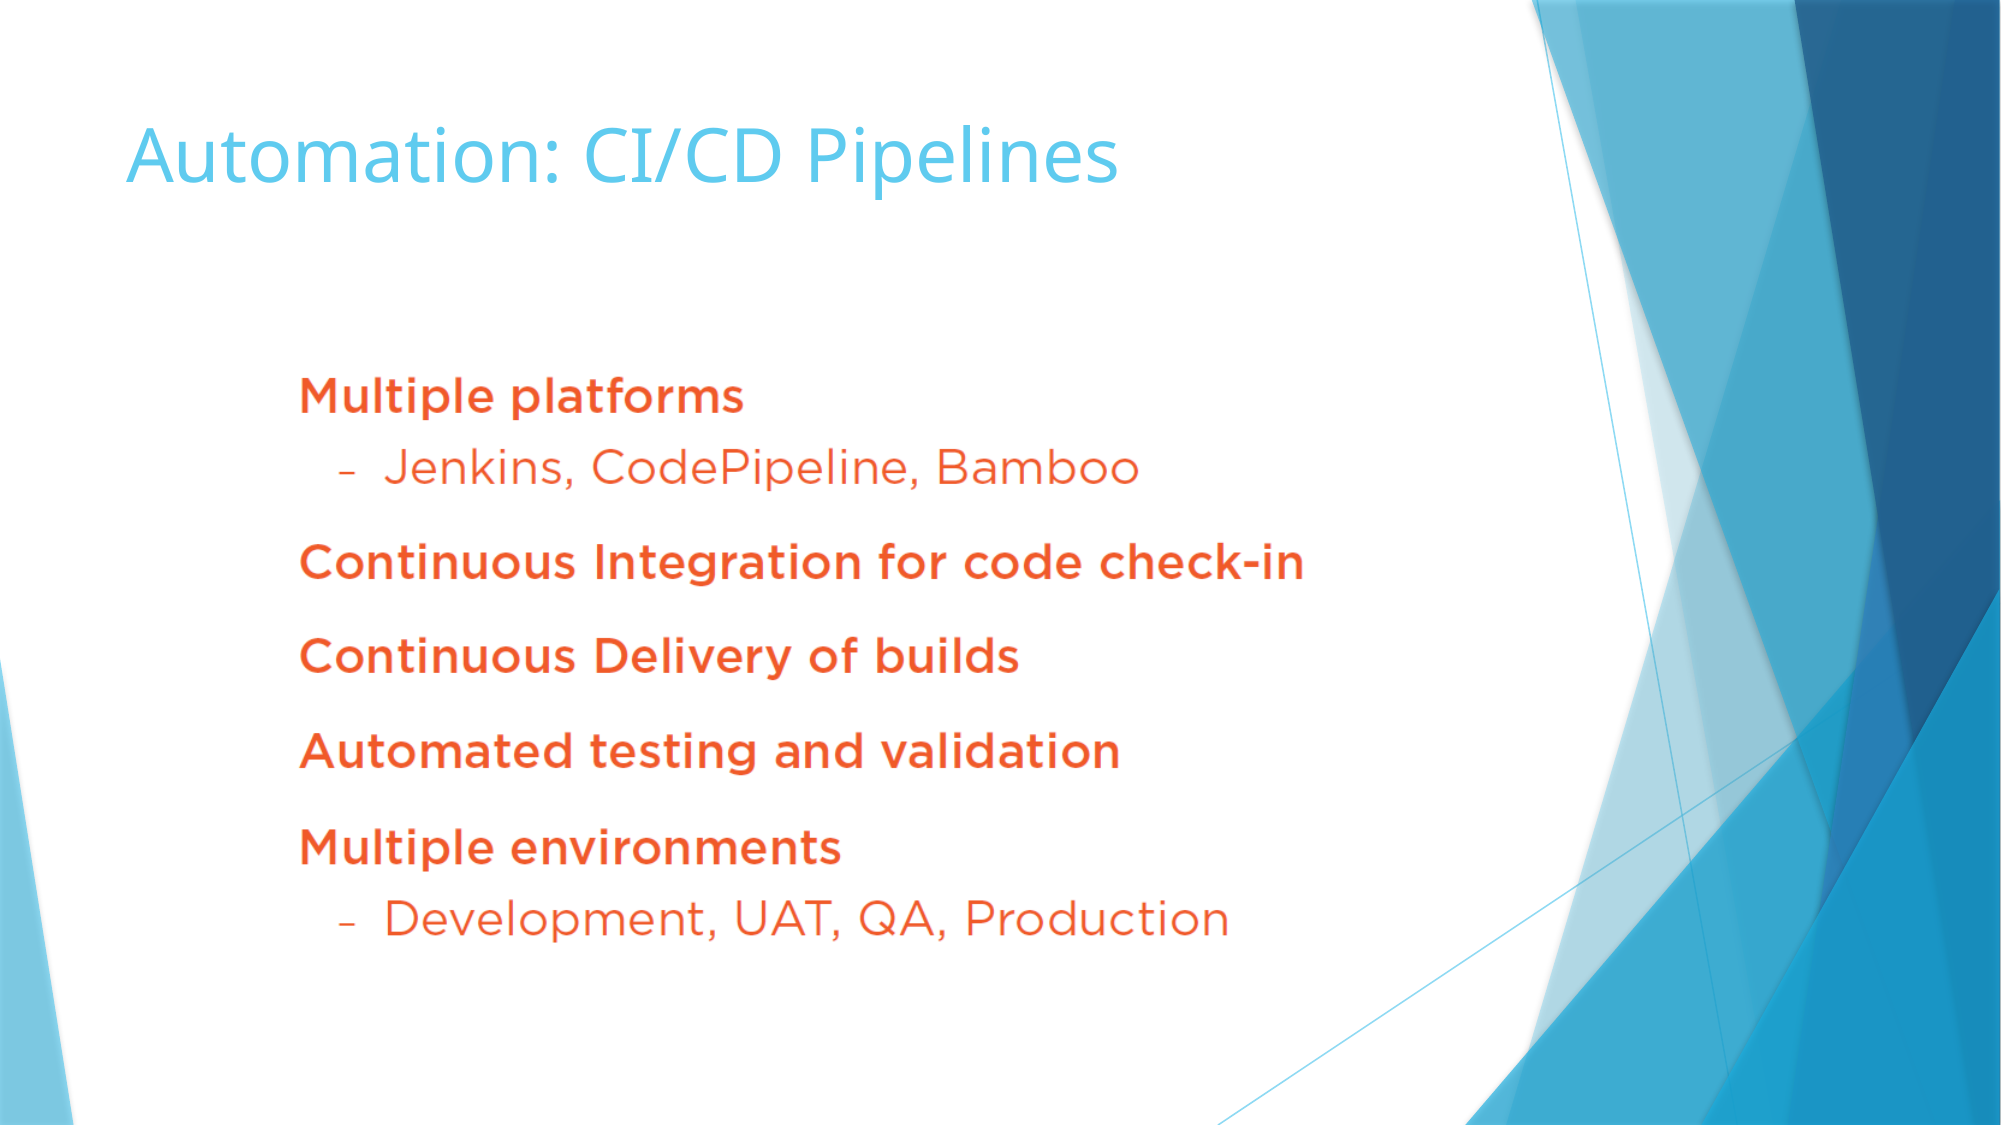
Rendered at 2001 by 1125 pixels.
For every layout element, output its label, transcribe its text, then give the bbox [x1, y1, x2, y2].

title Automation: CI/CD Pipelines [111, 99, 1522, 317]
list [281, 353, 1352, 992]
